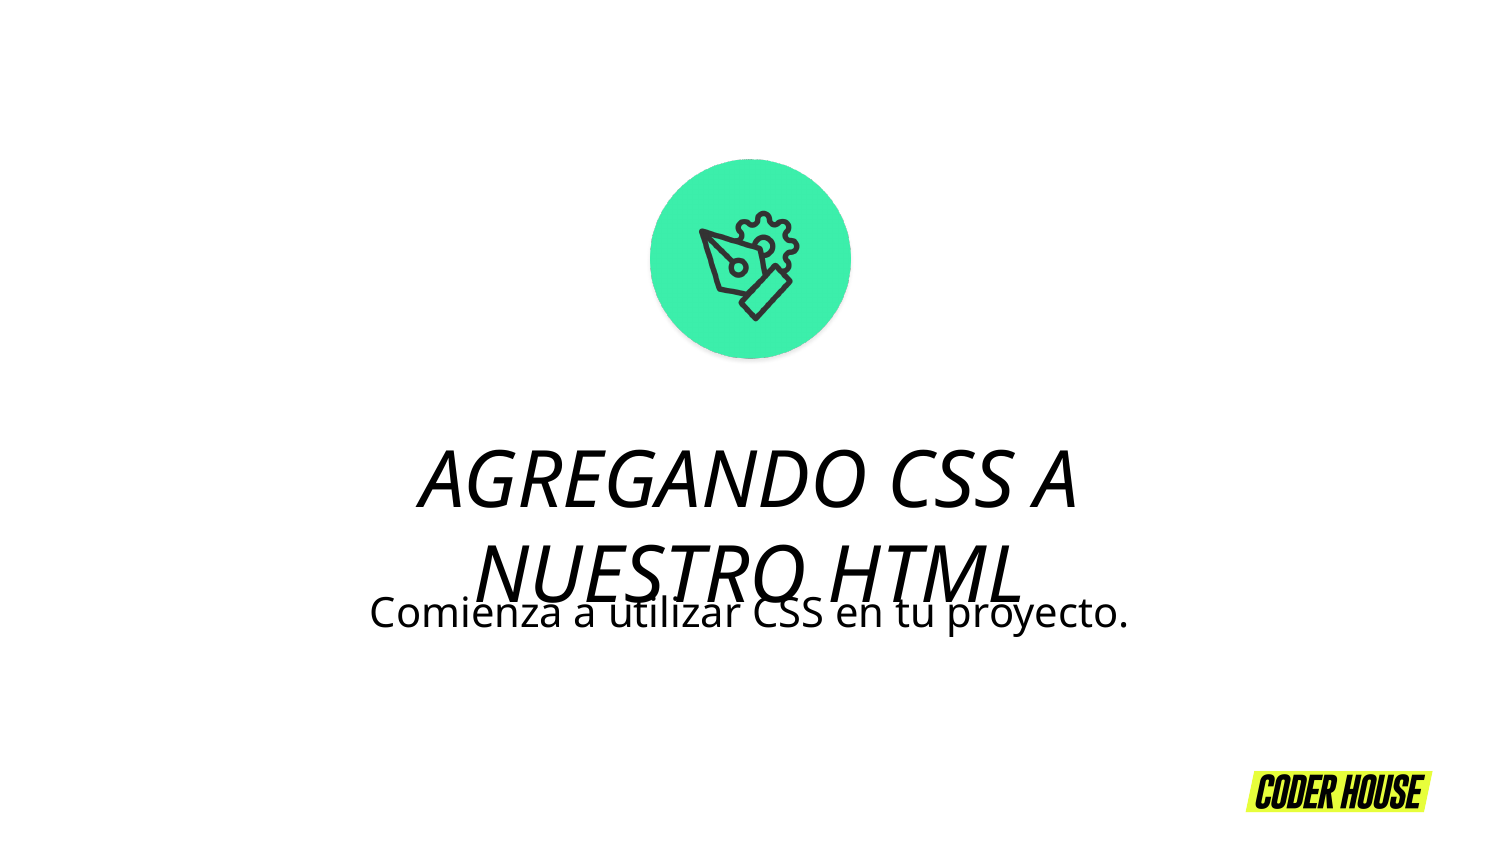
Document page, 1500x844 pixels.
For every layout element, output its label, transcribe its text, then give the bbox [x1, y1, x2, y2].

picture [1241, 764, 1437, 819]
text_box Comienza a utilizar CSS en tu proyecto. [153, 538, 1346, 684]
text_box AGREGANDO CSS A NUESTRO HTML [236, 413, 1264, 538]
picture [636, 145, 864, 372]
